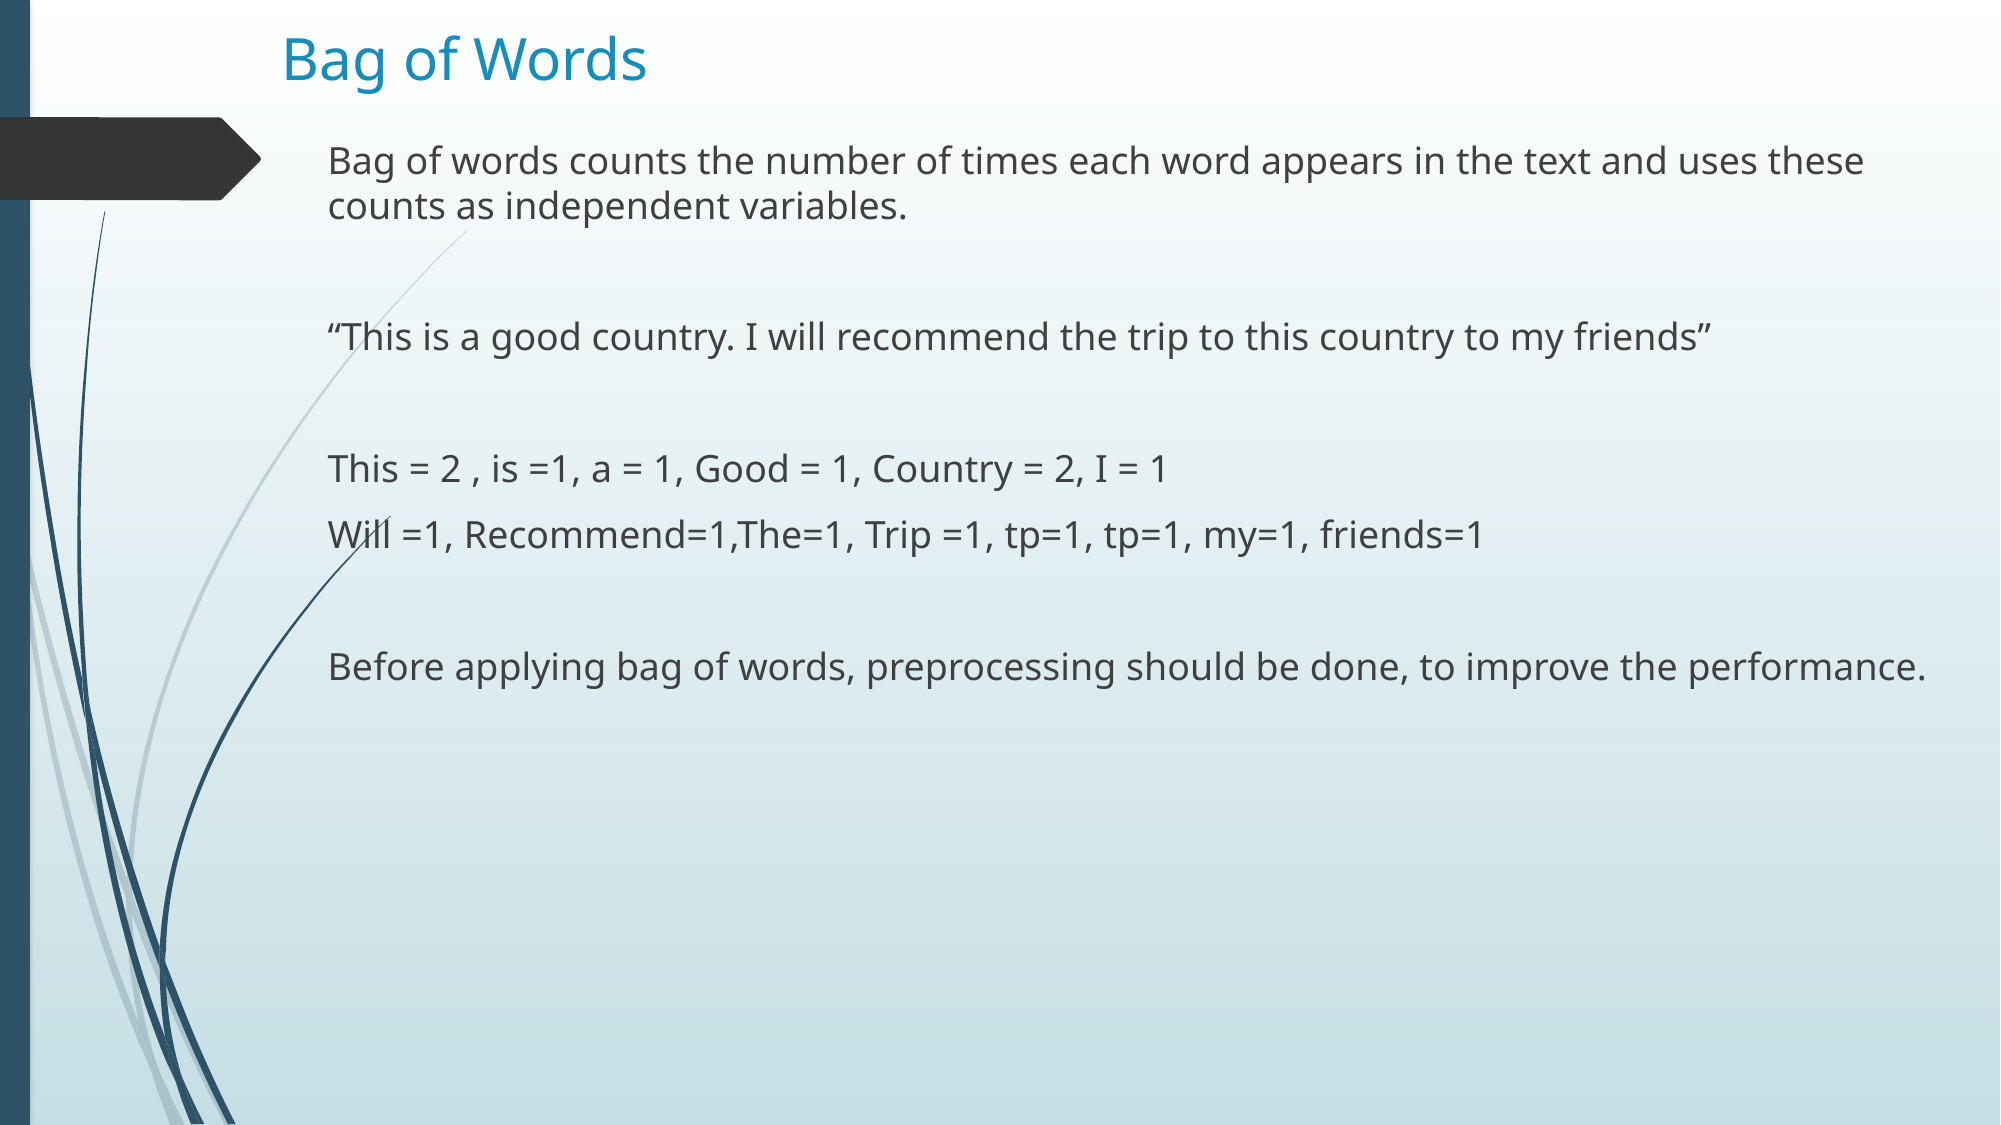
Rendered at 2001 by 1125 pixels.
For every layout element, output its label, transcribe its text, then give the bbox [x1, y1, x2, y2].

list Bag of words counts the number of times each word appears in the text and uses these counts as independent variables. “This is a good country. I will recommend the trip to this country to my friends” This = 2 , is =1, a = 1, Good = 1, Country = 2, I = 1 Will =1, Recommend=1,The=1, Trip =1, tp=1, tp=1, my=1, friends=1 Before applying bag of words, preprocessing should be done, to improve the performance. [312, 129, 1944, 1105]
title Bag of Words [266, 14, 1888, 130]
